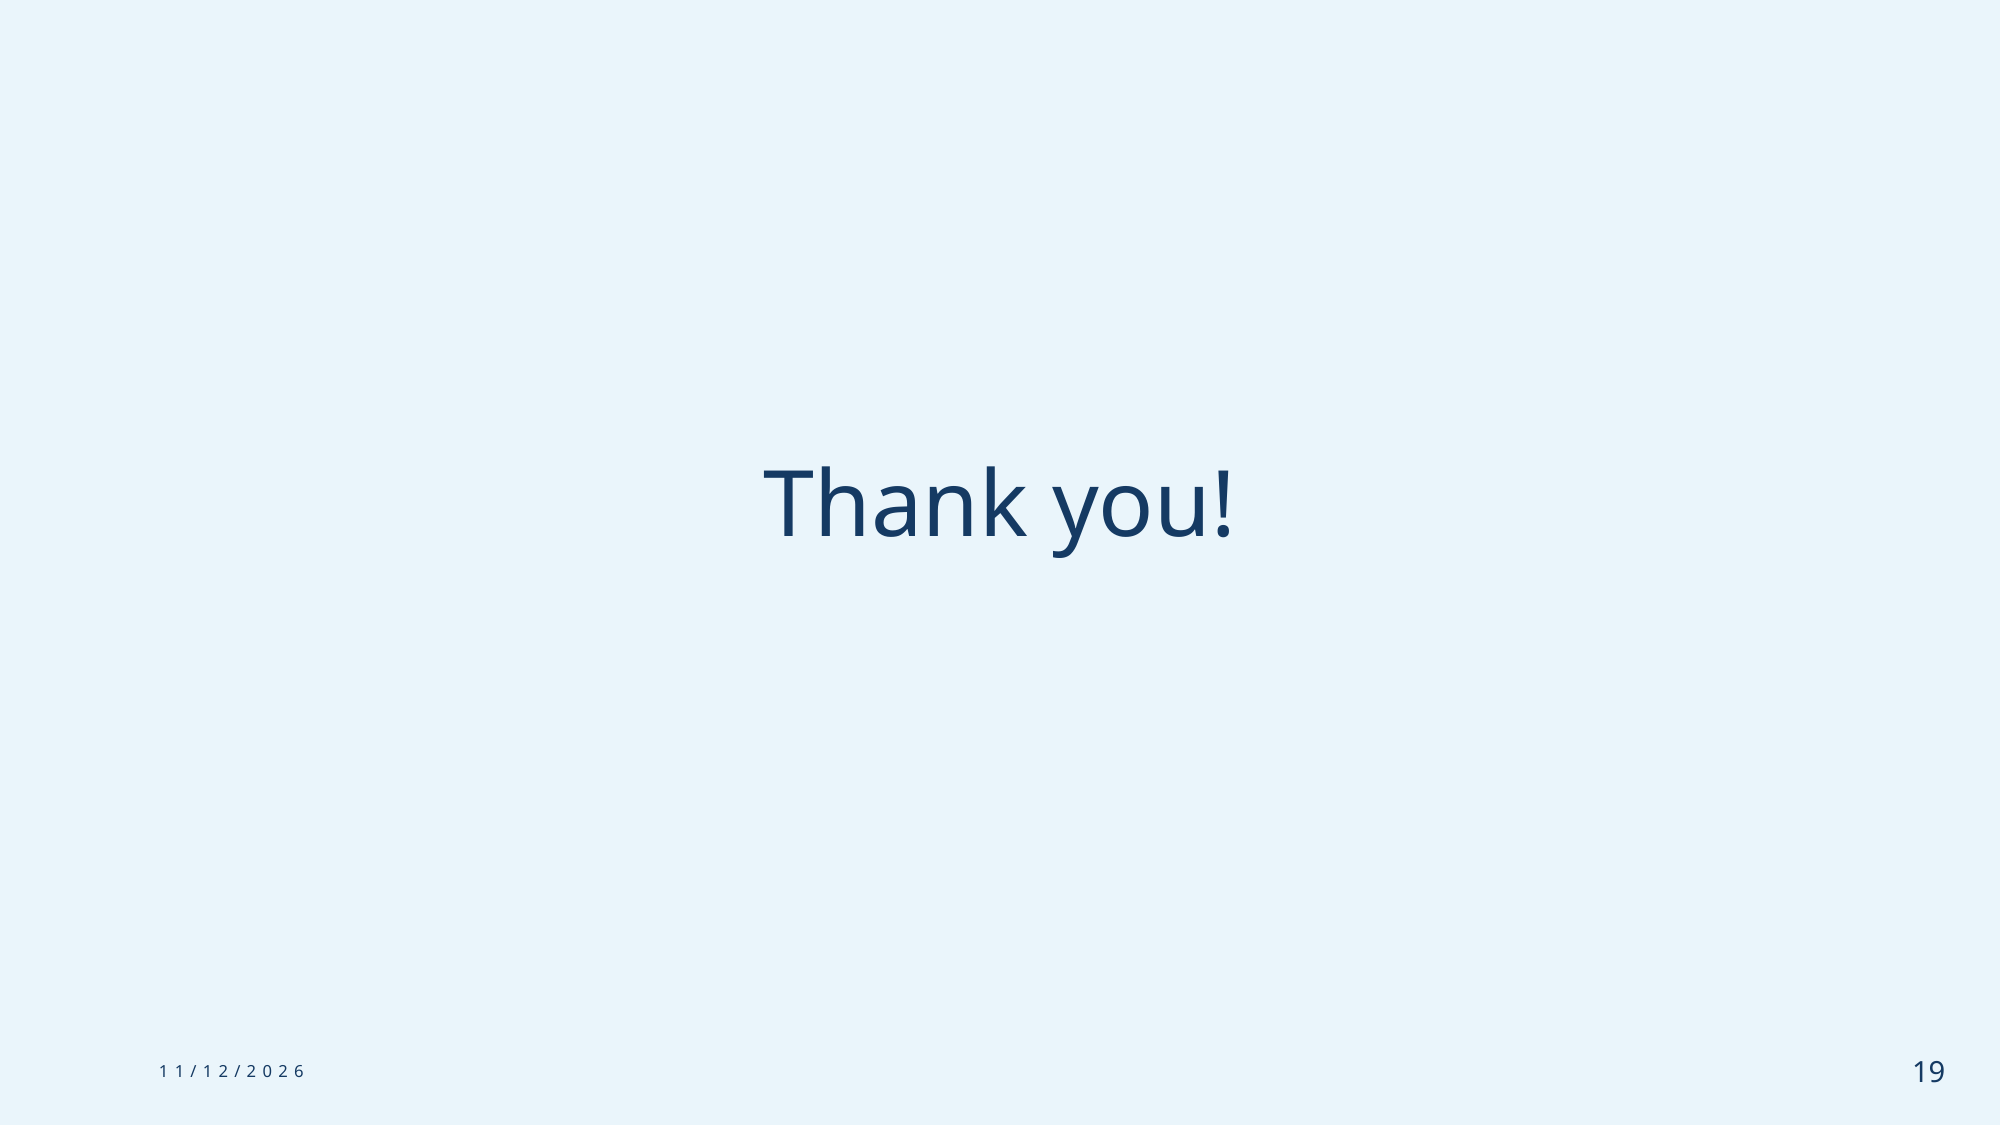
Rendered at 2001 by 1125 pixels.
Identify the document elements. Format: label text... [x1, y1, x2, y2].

slide_number 19 [1875, 1042, 1961, 1103]
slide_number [143, 1042, 594, 1103]
title Thank you! [249, 199, 1750, 563]
